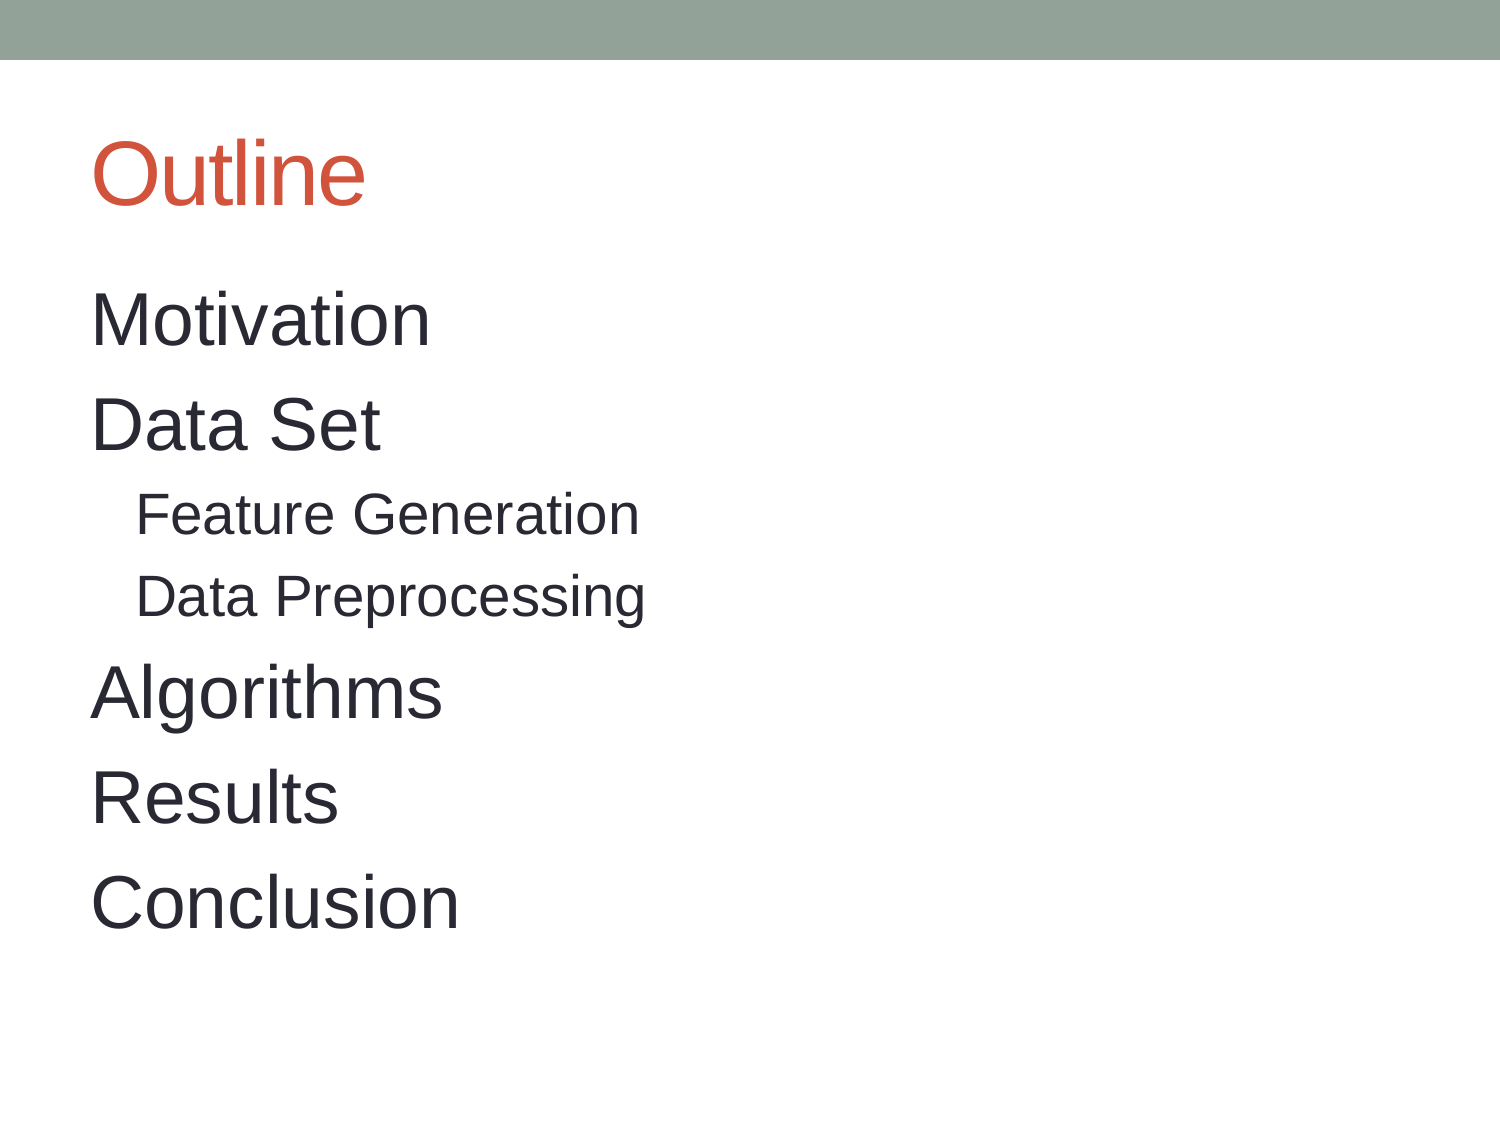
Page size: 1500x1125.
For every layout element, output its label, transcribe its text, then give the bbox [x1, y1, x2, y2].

title Outline [75, 87, 1425, 250]
list Motivation Data Set Feature Generation Data Preprocessing Algorithms Results Conclusion [75, 262, 1425, 1063]
